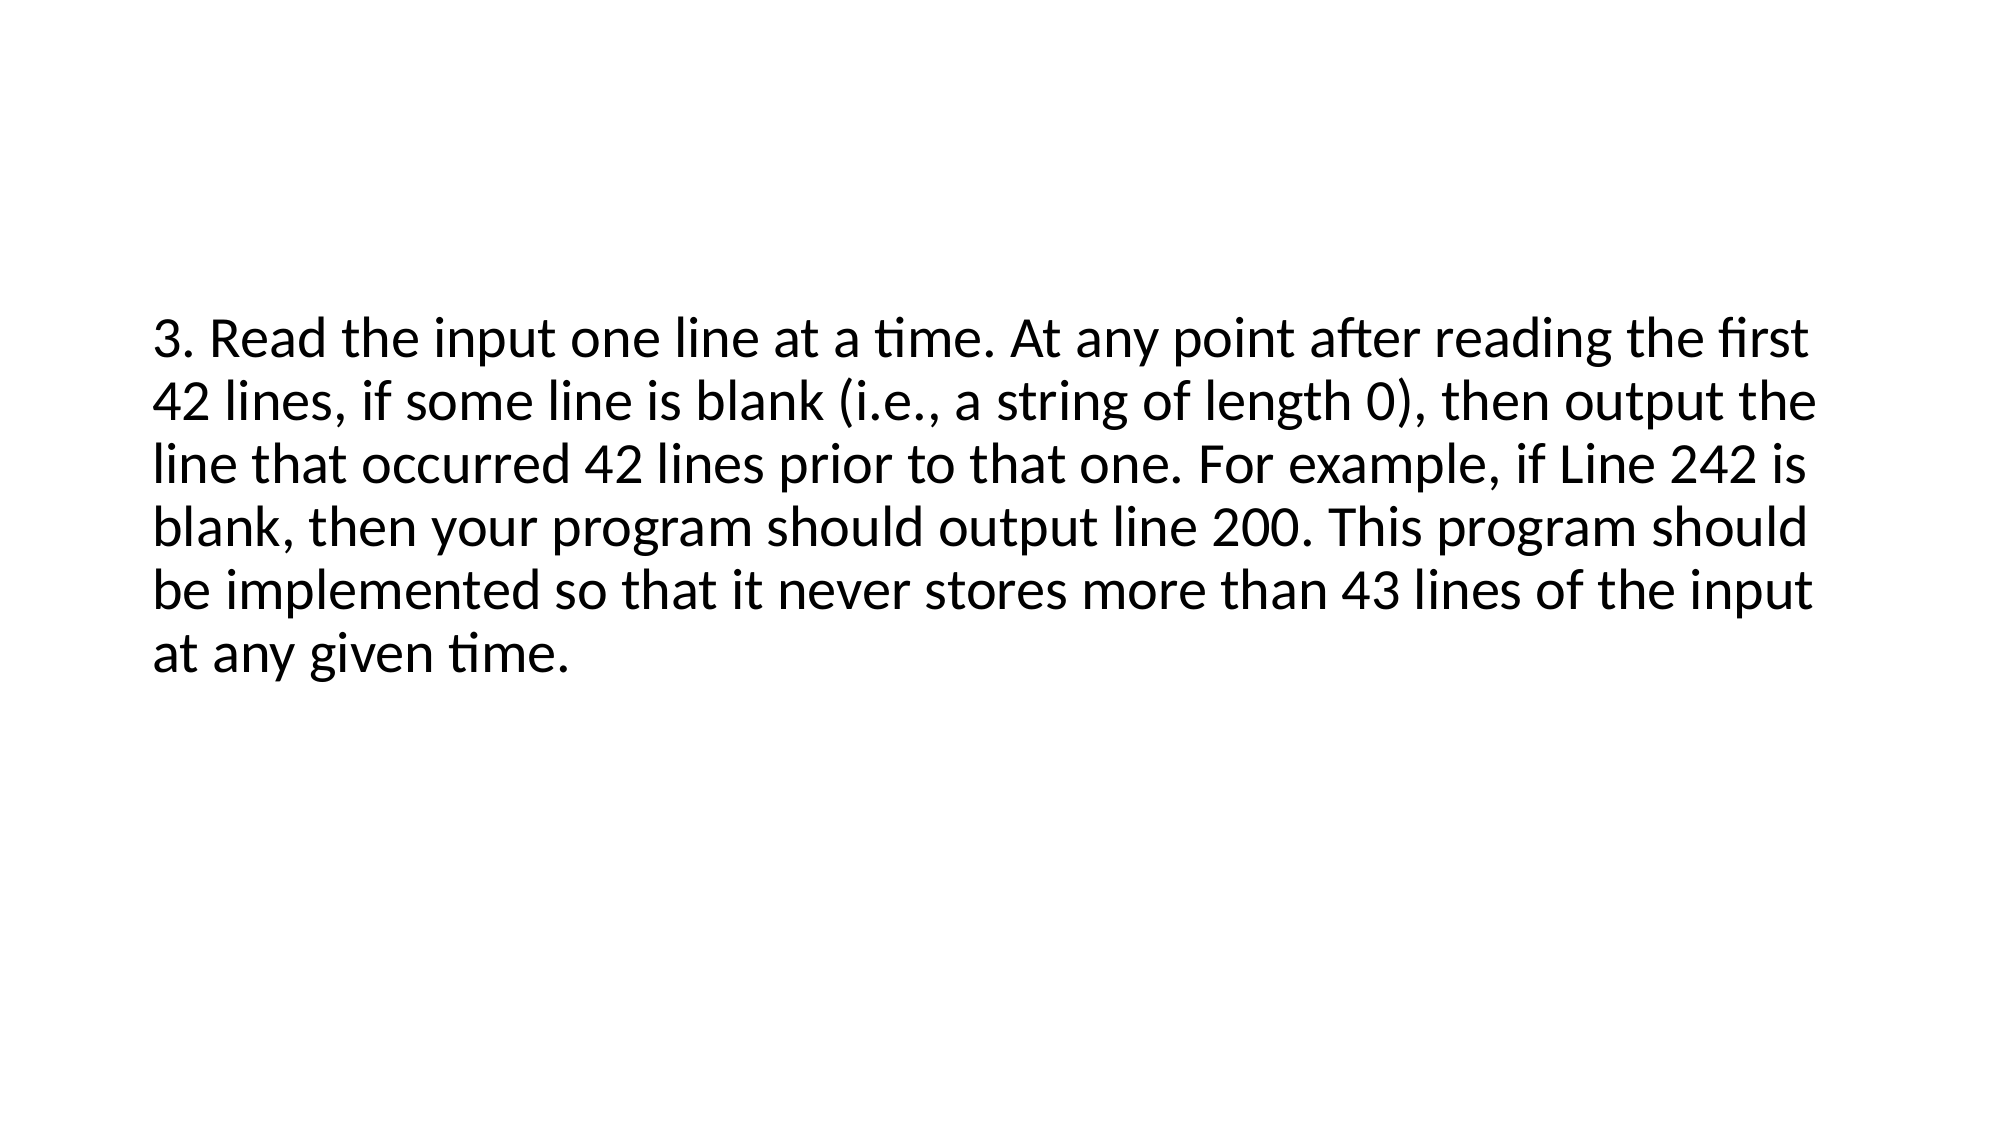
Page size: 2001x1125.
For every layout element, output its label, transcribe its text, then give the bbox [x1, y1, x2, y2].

list 3. Read the input one line at a time. At any point after reading the first 42 lines, if some line is blank (i.e., a string of length 0), then output the line that occurred 42 lines prior to that one. For example, if Line 242 is blank, then your program should output line 200. This program should be implemented so that it never stores more than 43 lines of the input at any given time. [137, 299, 1863, 1014]
